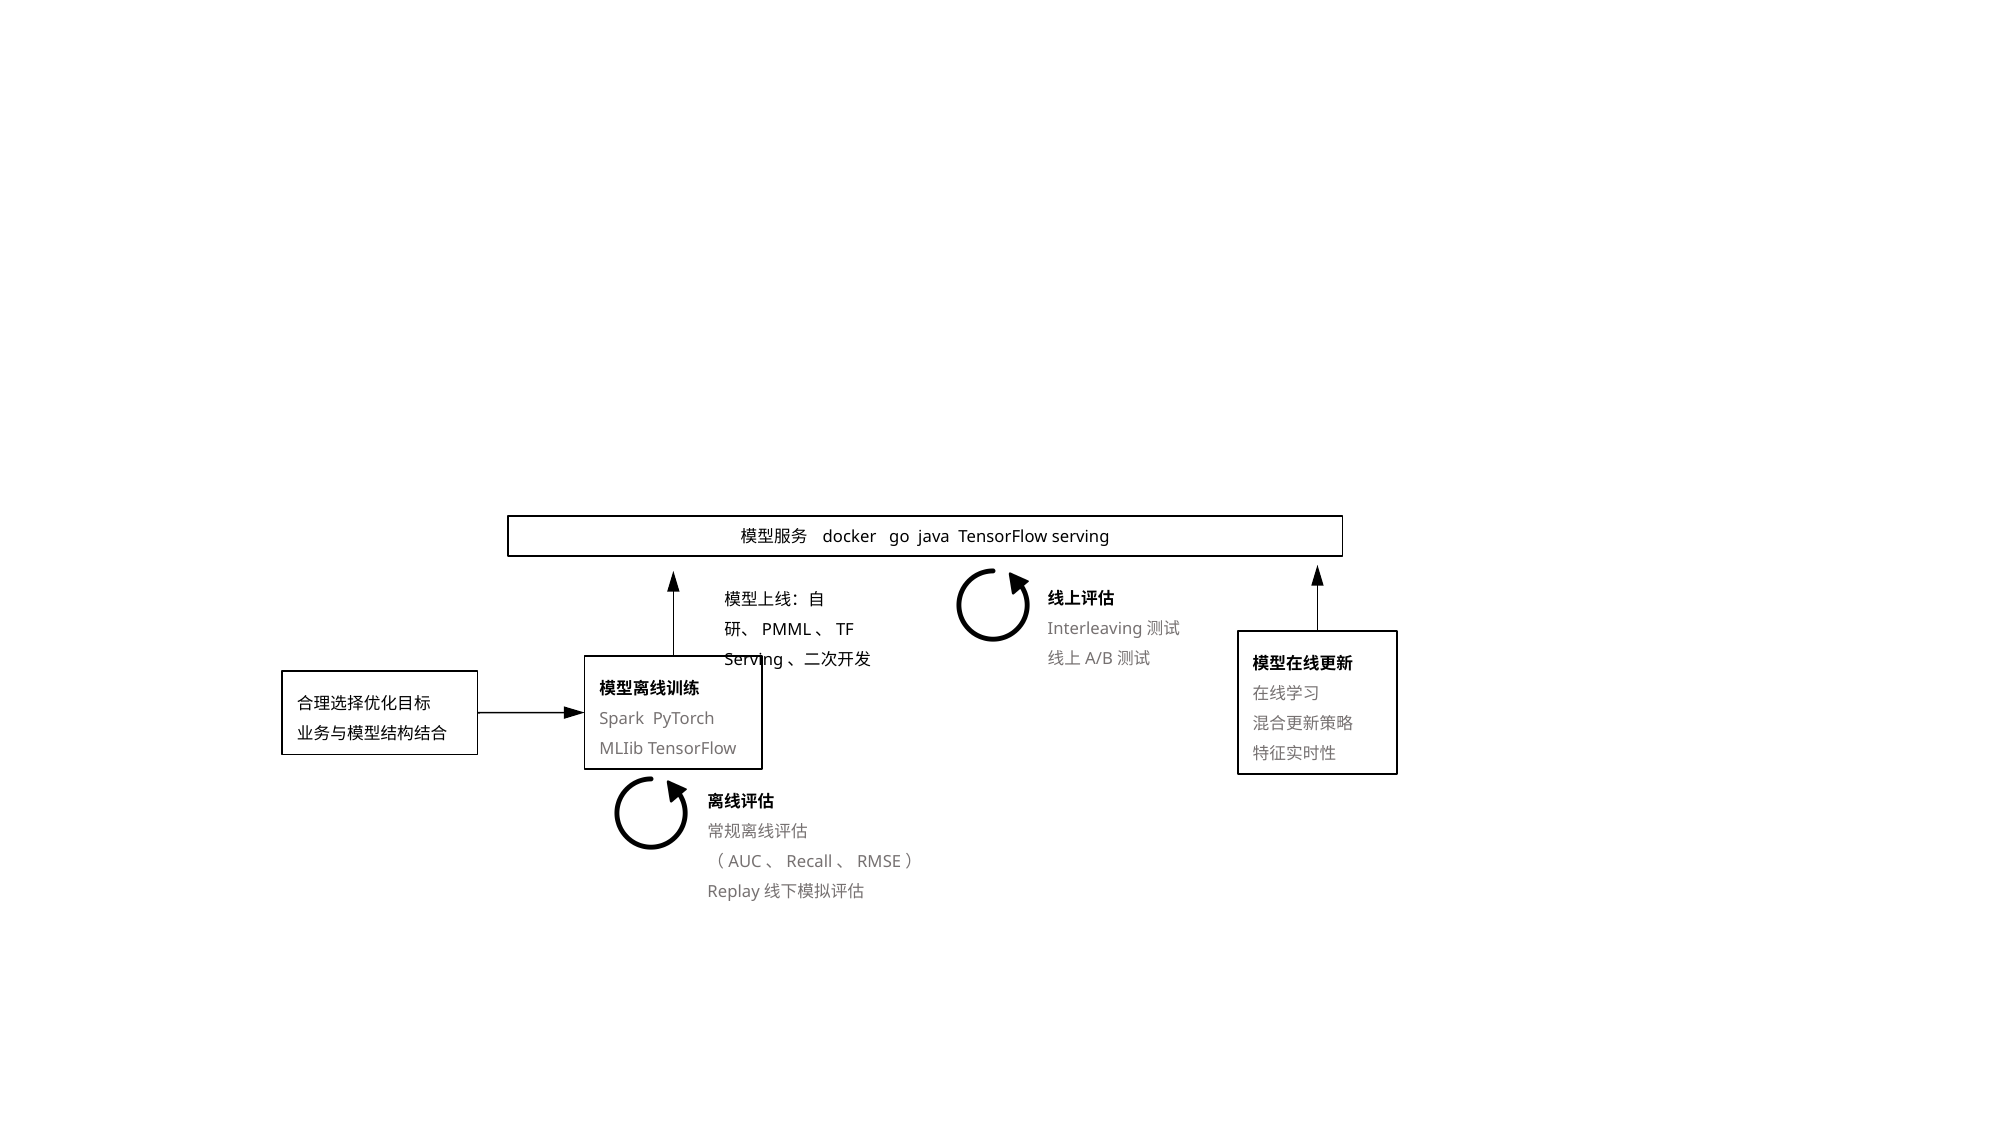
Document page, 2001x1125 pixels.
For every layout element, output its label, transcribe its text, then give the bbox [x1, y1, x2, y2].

text_box 模型上线：自研、PMML、TF Serving、二次开发 [709, 567, 945, 681]
picture [609, 771, 693, 855]
text_box 模型离线训练 Spark PyTorch MLIib TensorFlow [584, 655, 763, 770]
picture [951, 563, 1035, 647]
text_box 线上评估 Interleaving测试 线上A/B测试 [1032, 565, 1214, 680]
text_box 模型在线更新 在线学习 混合更新策略 特征实时性 [1237, 630, 1398, 775]
text_box 合理选择优化目标 业务与模型结构结合 [282, 670, 478, 755]
text_box 模型服务 docker go java TensorFlow serving [507, 515, 1343, 556]
text_box 离线评估 常规离线评估（AUC、Recall、RMSE） Replay线下模拟评估 [692, 769, 1036, 913]
